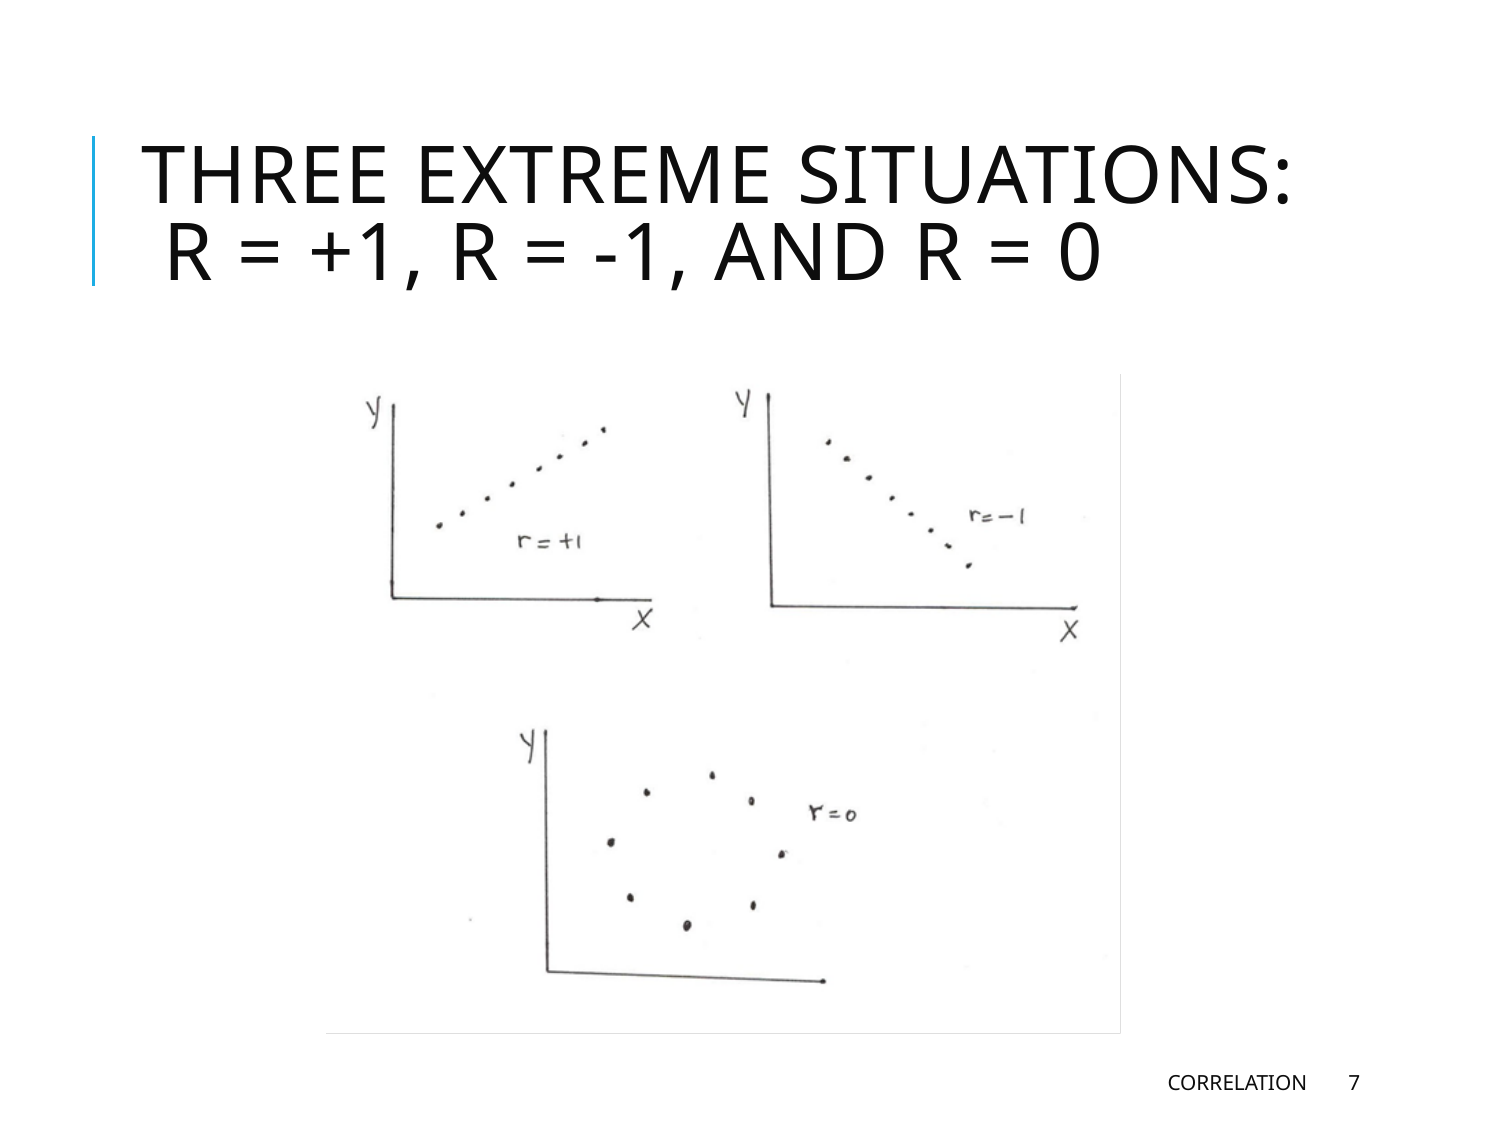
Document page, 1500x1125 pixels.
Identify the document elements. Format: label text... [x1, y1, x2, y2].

slide_number 7 [1333, 1061, 1454, 1107]
footer Correlation [595, 1061, 1322, 1107]
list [326, 374, 1122, 1036]
title Three Extreme Situations: r = +1, r = -1, and r = 0 [126, 96, 1322, 342]
